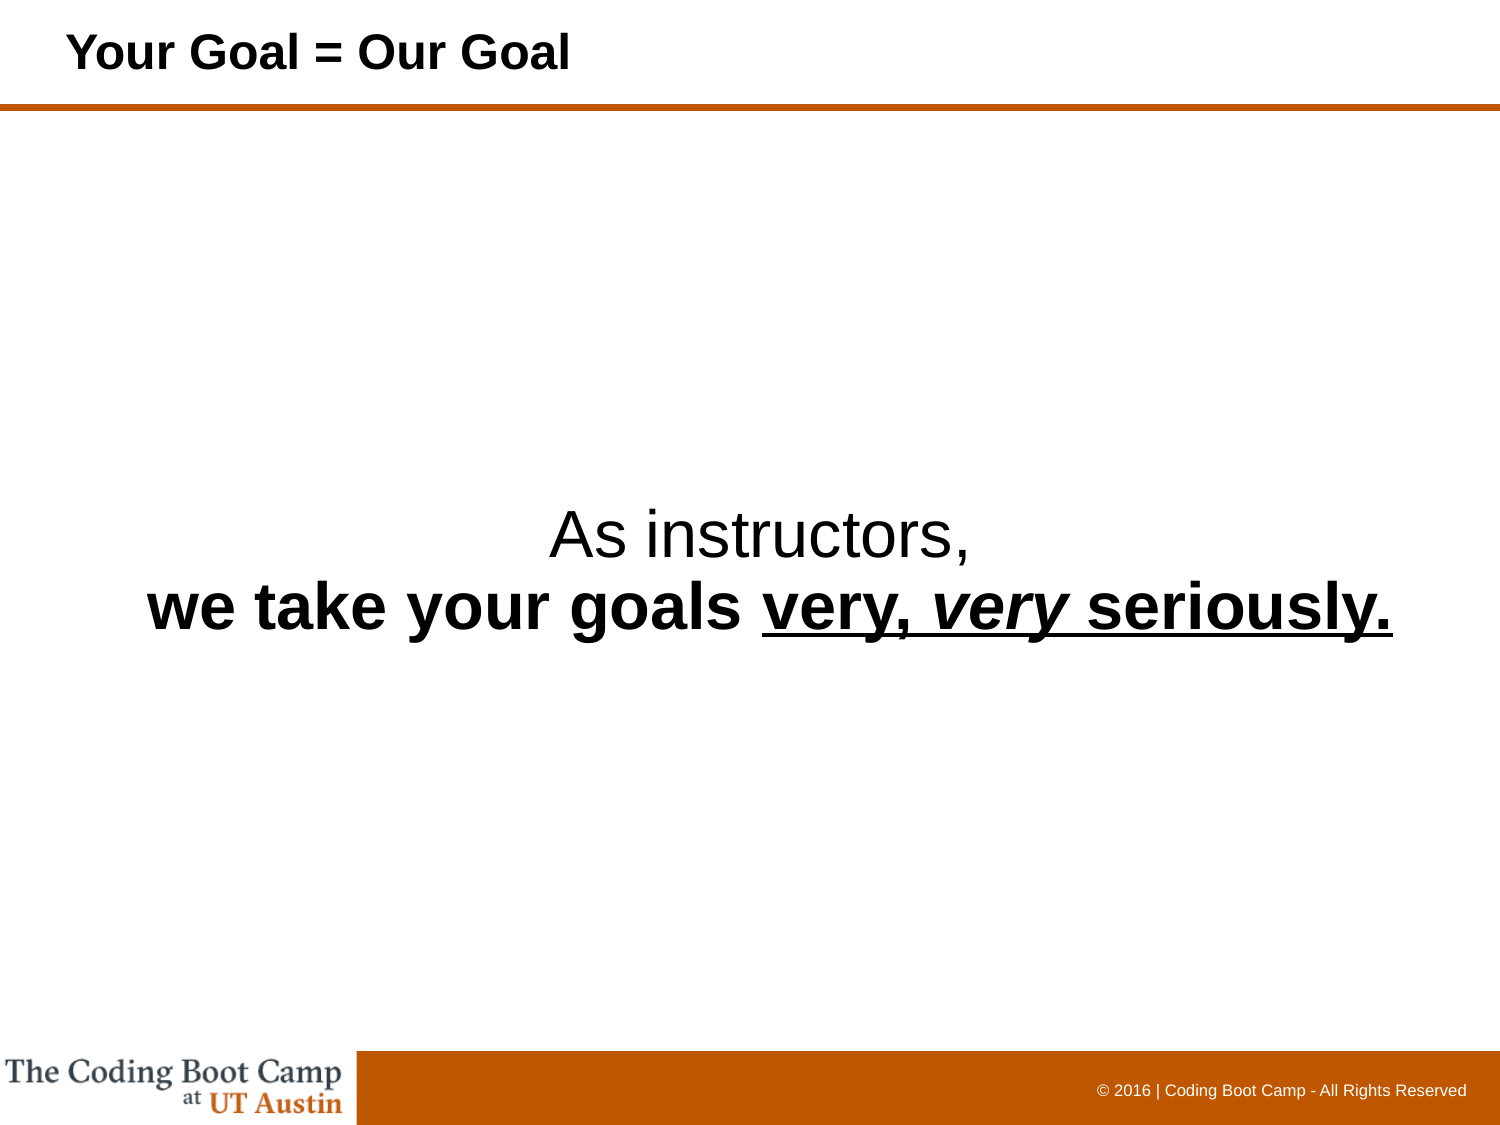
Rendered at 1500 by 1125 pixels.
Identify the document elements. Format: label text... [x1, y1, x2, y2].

title Your Goal = Our Goal [50, 0, 948, 108]
picture [0, 1050, 357, 1125]
text_box As instructors, we take your goals very, very seriously. [47, 125, 1456, 1050]
